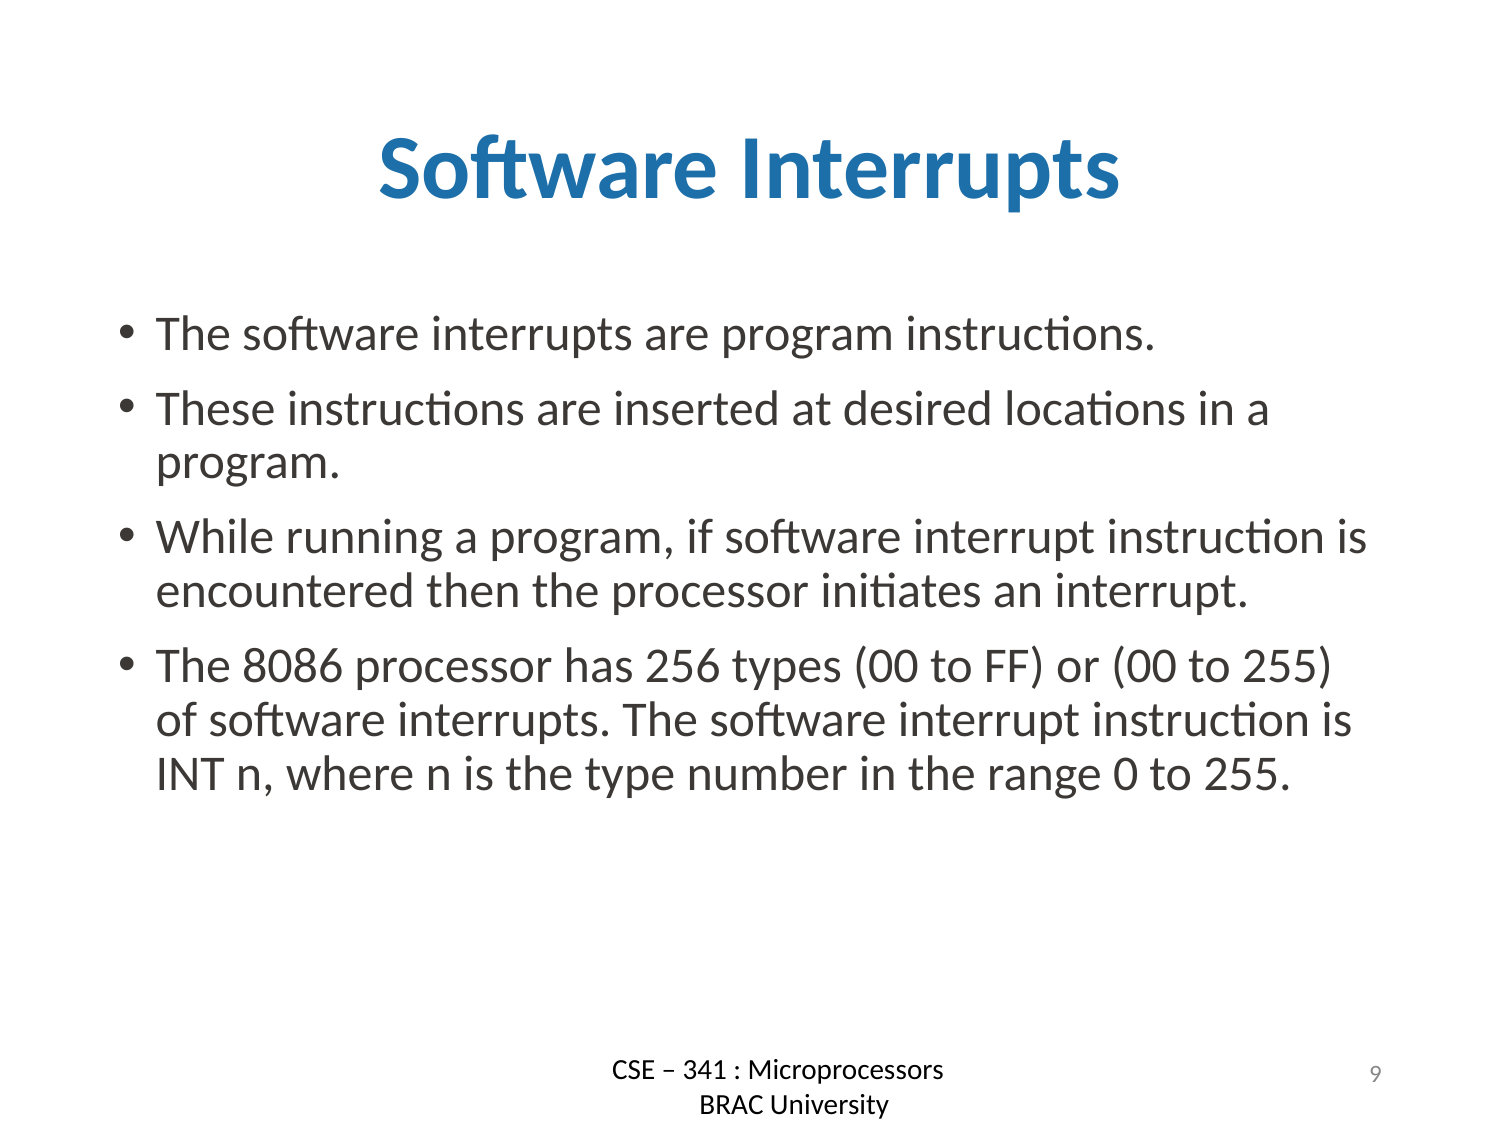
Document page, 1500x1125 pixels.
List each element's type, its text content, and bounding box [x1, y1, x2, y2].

title Software Interrupts [103, 59, 1397, 278]
slide_number ‹#› [1288, 1042, 1397, 1103]
text_box CSE – 341 : Microprocessors BRAC University [275, 1042, 1288, 1103]
list The software interrupts are program instructions. These instructions are inserted at desired locations in a program. While running a program, if software interrupt instruction is encountered then the processor initiates an interrupt. The 8086 processor has 256 types (00 to FF) or (00 to 255) of software interrupts. The software interrupt instruction is INT n, where n is the type number in the range 0 to 255. [103, 299, 1397, 1014]
